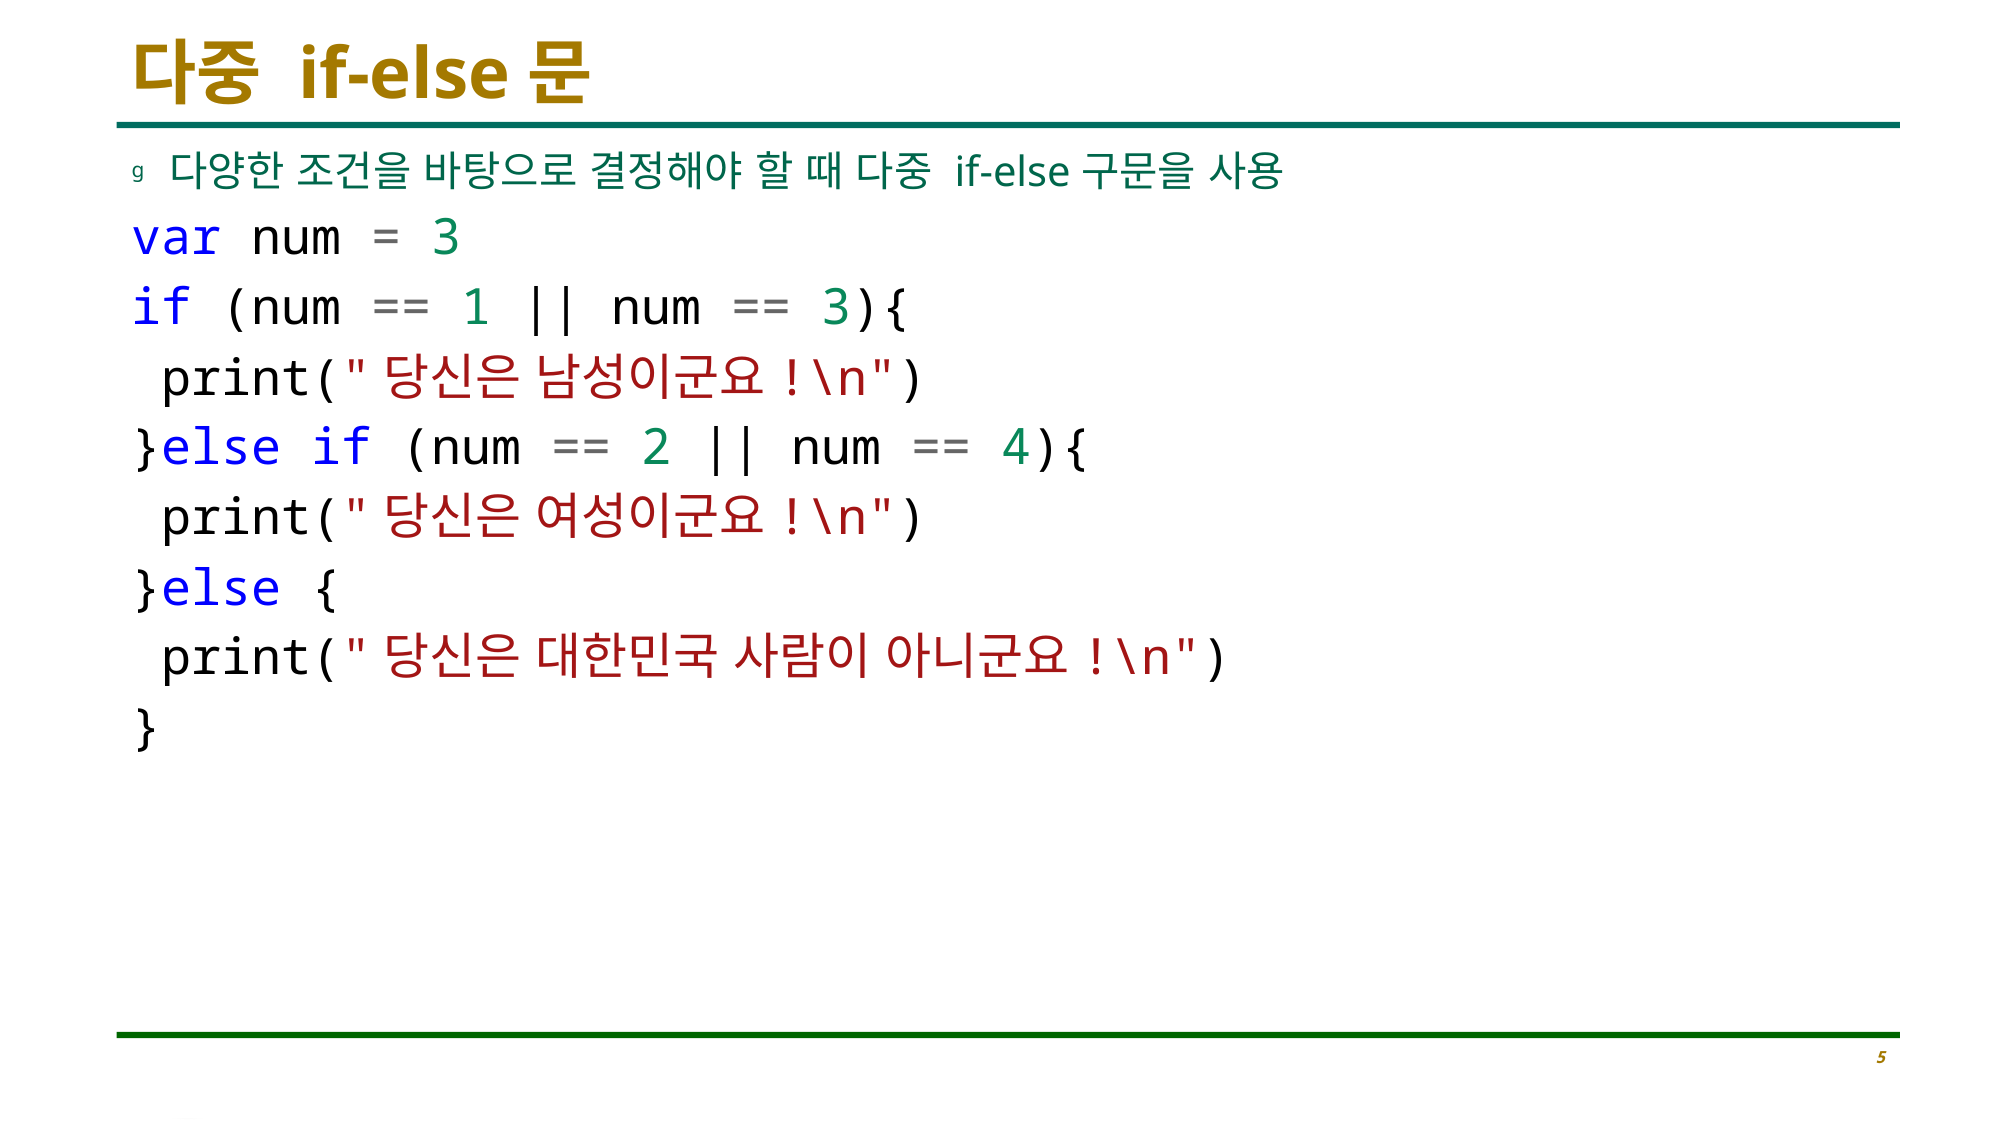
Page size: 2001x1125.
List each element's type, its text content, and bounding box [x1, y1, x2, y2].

list 다양한 조건을 바탕으로 결정해야 할 때 다중 if-else구문을 사용 var num = 3 if (num == 1 || num == 3){ print("당신은 남성이군요!\n") }else if (num == 2 || num == 4){ print("당신은 여성이군요!\n") }else { print("당신은 대한민국 사람이 아니군요!\n") } [116, 137, 1900, 1025]
title 다중 if-else문 [116, 24, 1900, 113]
